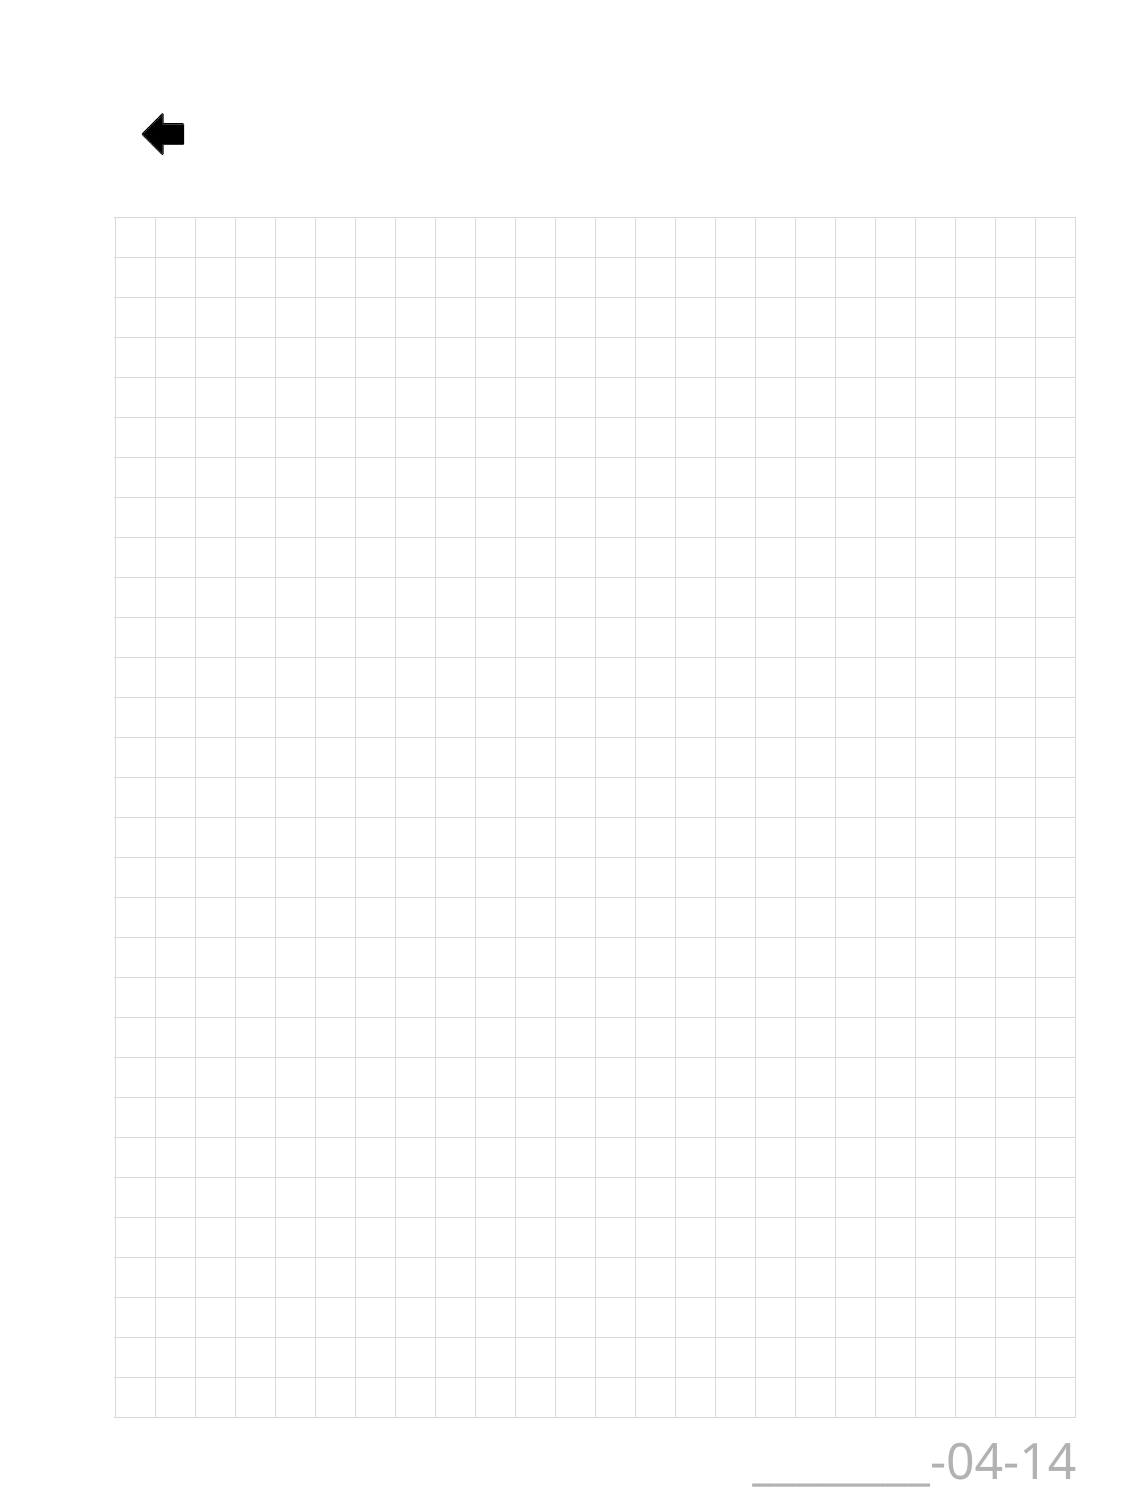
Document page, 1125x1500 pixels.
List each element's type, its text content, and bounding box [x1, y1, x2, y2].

slide_number ________-04-14 [537, 1430, 1077, 1491]
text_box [113, 113, 1077, 1418]
picture [142, 114, 184, 155]
